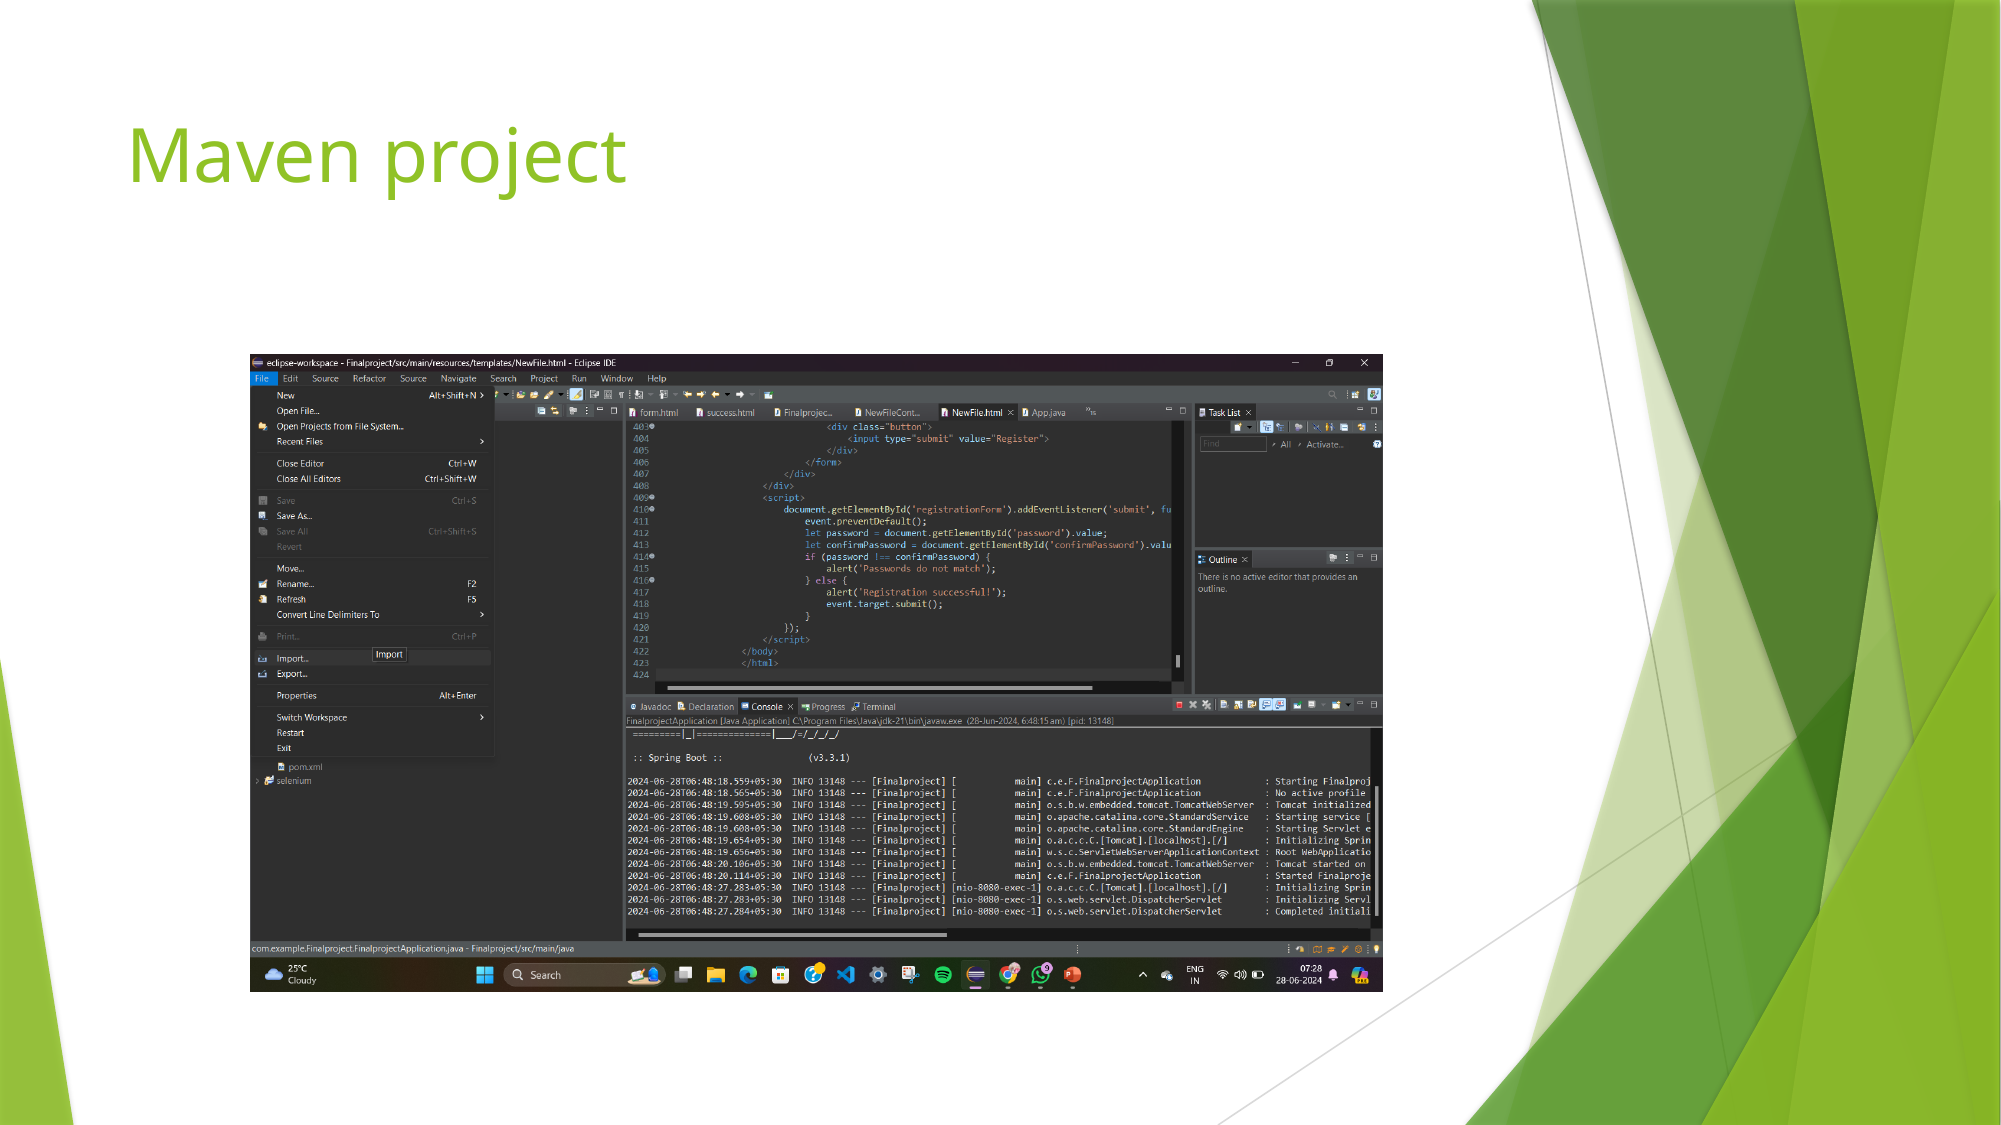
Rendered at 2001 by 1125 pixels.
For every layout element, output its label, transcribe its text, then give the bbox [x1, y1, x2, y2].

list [249, 353, 1383, 992]
title Maven project [111, 99, 1522, 234]
